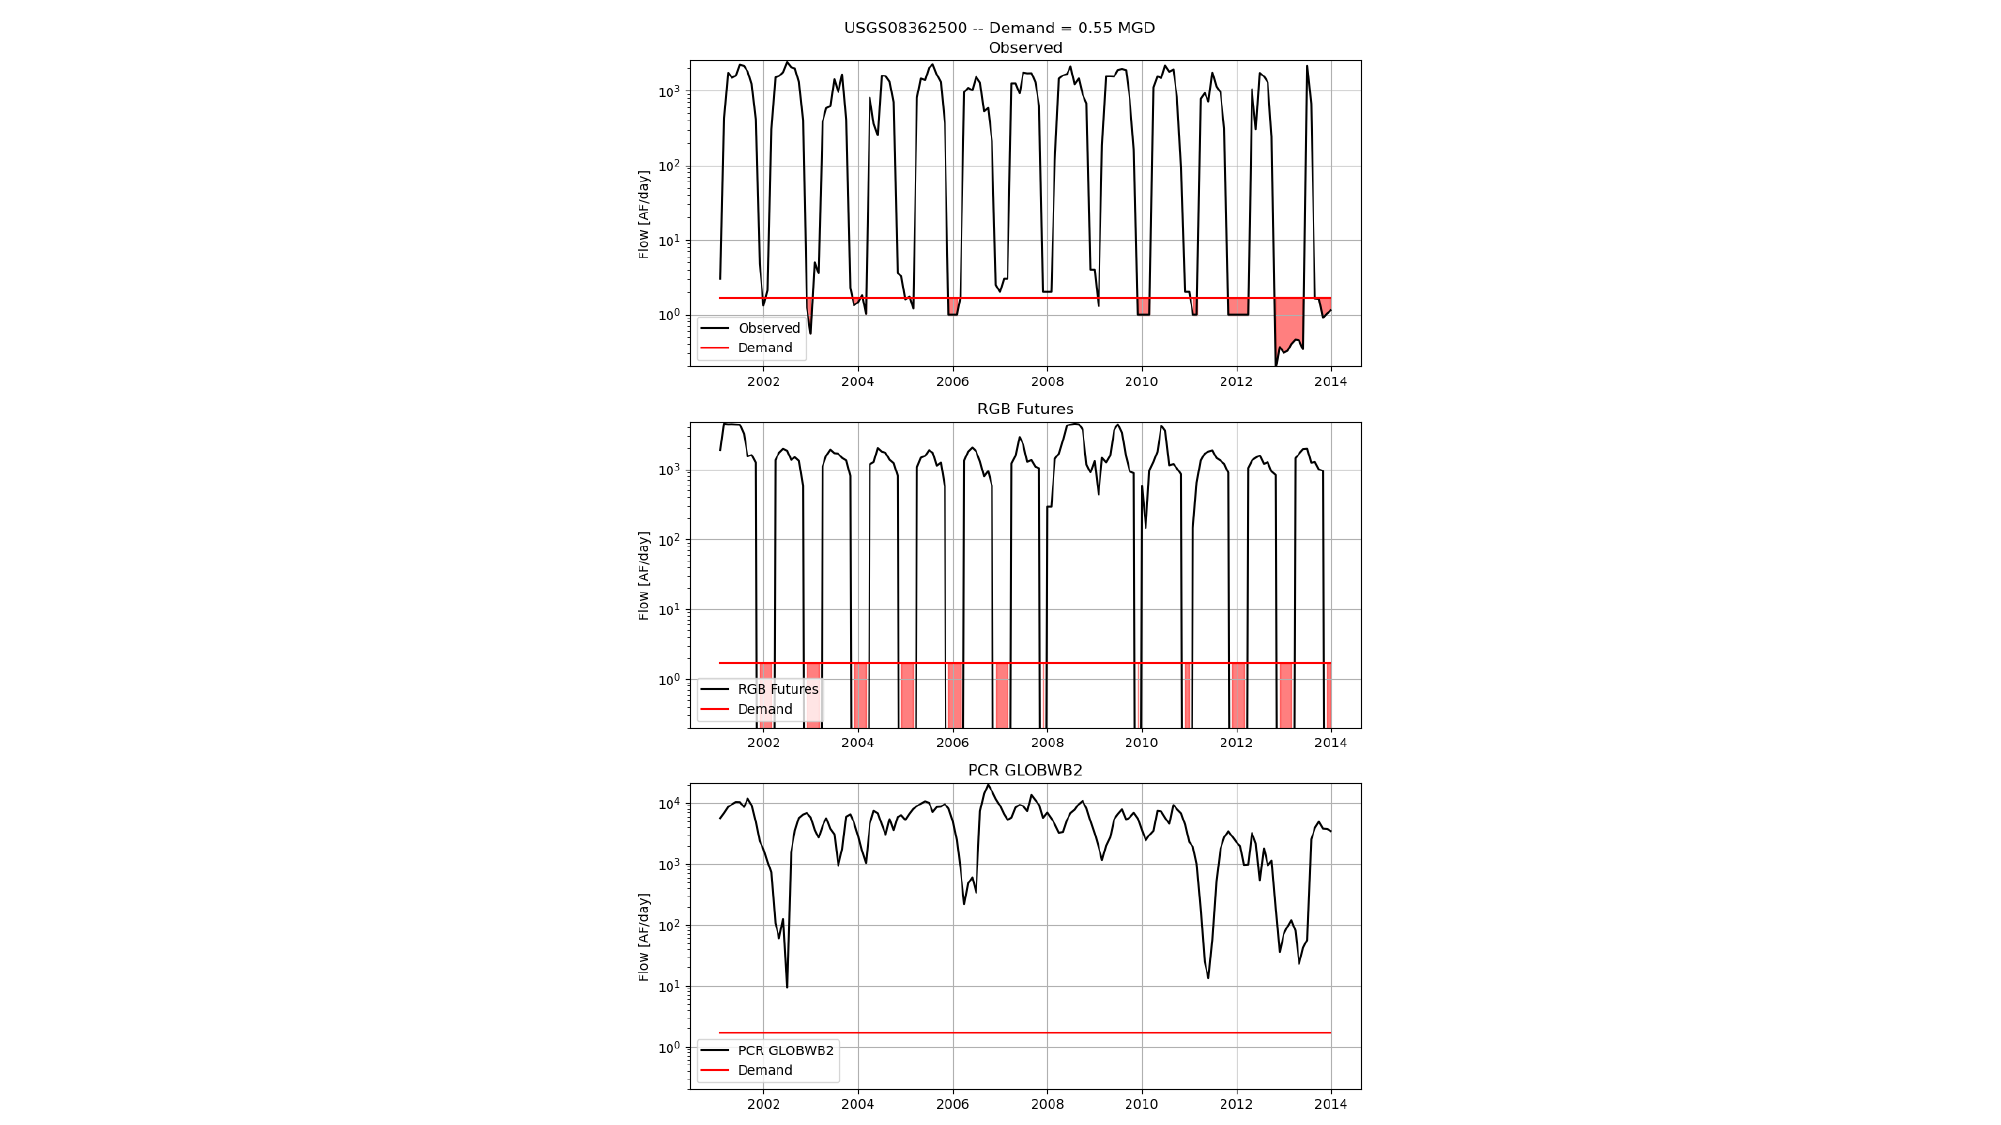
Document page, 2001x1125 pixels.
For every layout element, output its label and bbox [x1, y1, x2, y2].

picture [624, 0, 1376, 1125]
